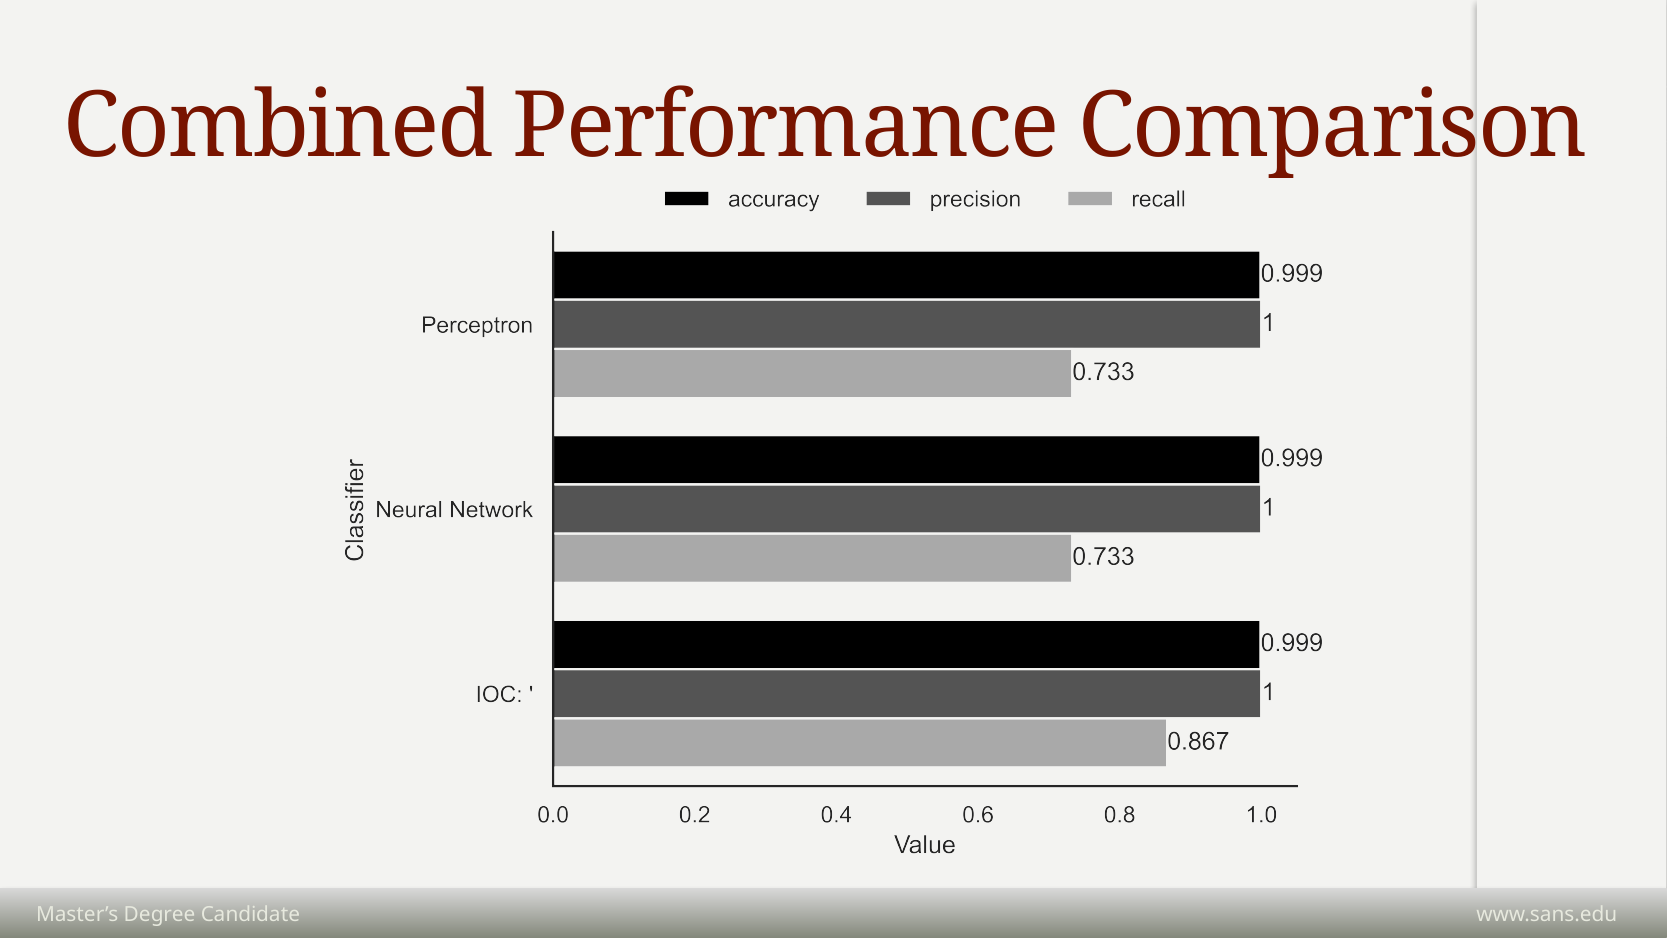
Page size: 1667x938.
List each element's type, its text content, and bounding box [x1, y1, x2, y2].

picture [328, 166, 1338, 873]
title Combined Performance Comparison [63, 64, 1667, 274]
